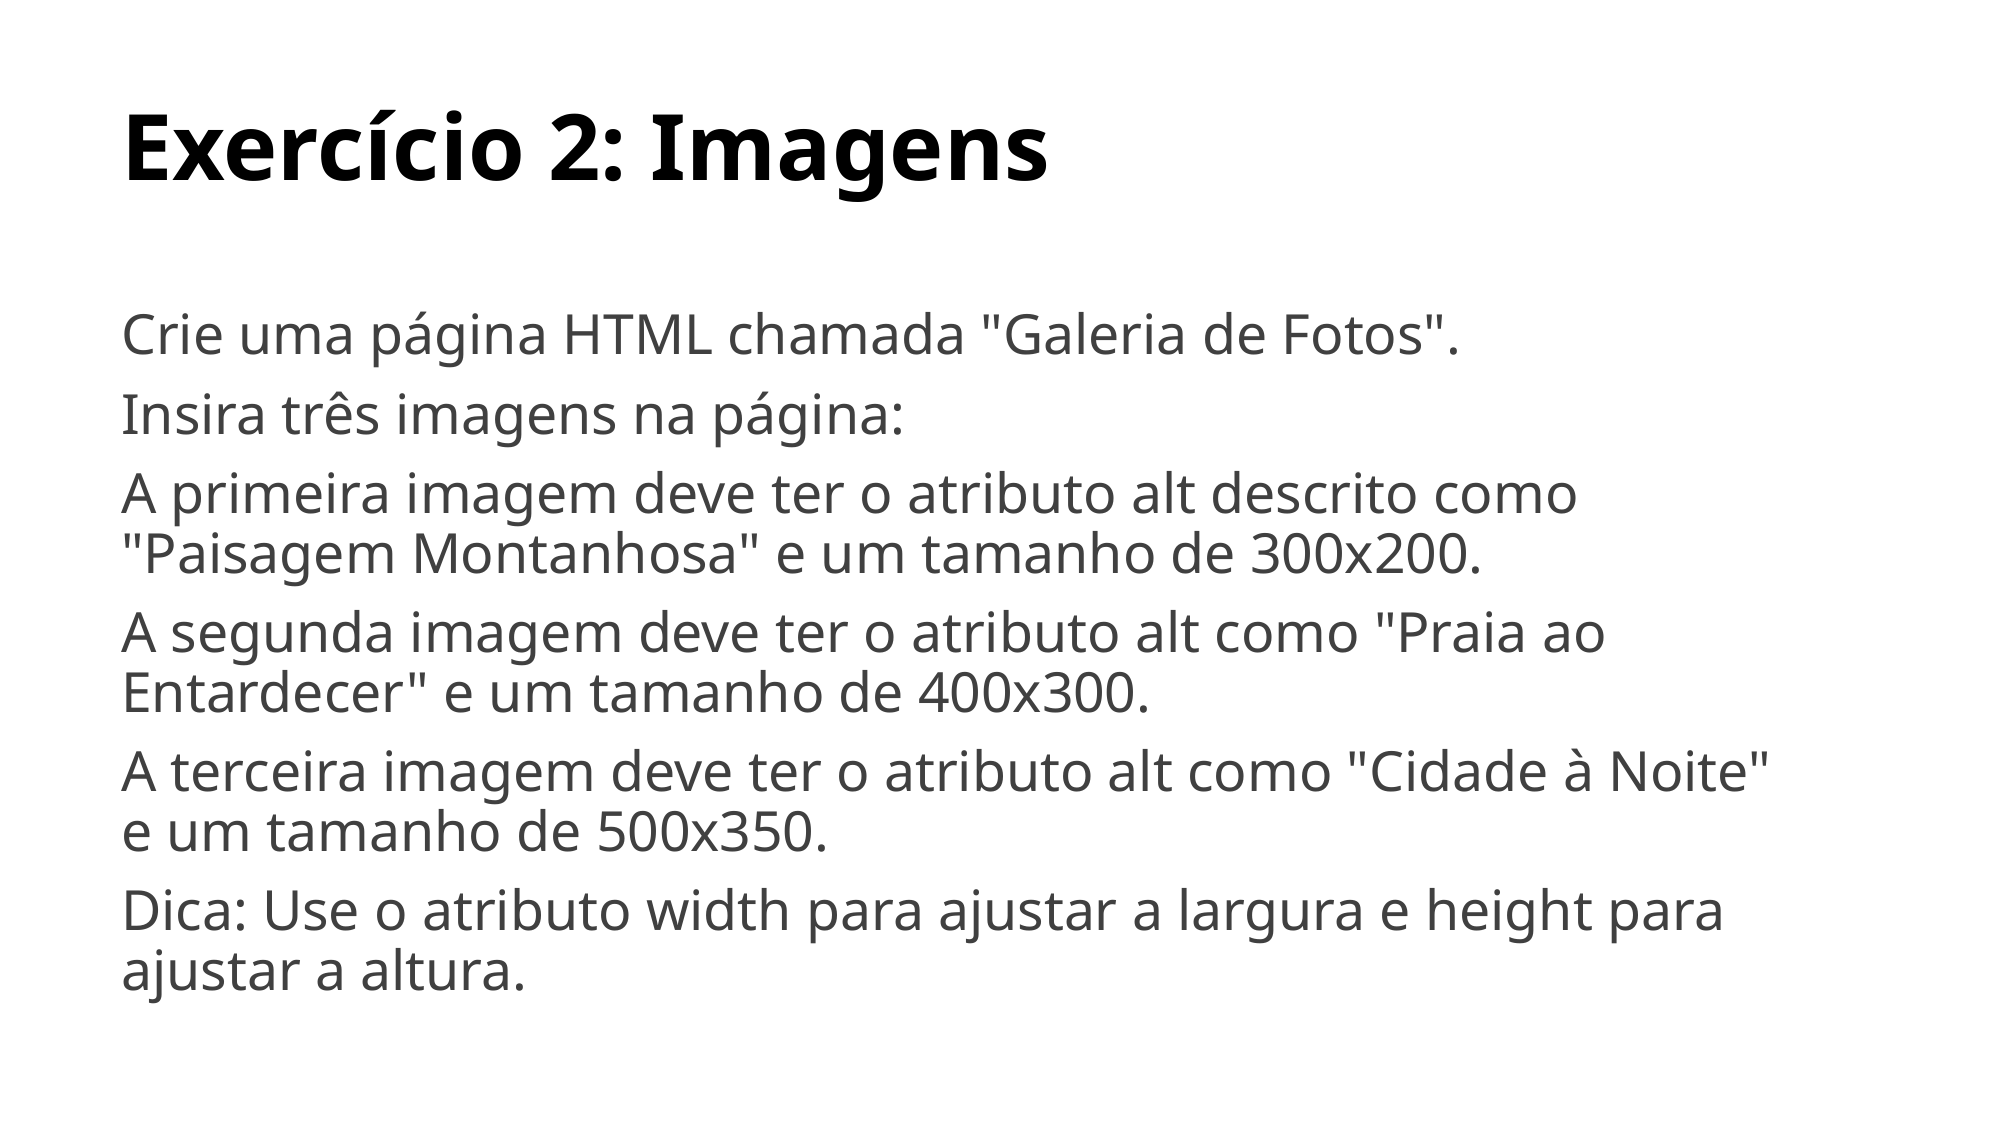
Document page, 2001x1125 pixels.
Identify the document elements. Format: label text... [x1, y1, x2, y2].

list Crie uma página HTML chamada "Galeria de Fotos". Insira três imagens na página: A primeira imagem deve ter o atributo alt descrito como "Paisagem Montanhosa" e um tamanho de 300x200. A segunda imagem deve ter o atributo alt como "Praia ao Entardecer" e um tamanho de 400x300. A terceira imagem deve ter o atributo alt como "Cidade à Noite" e um tamanho de 500x350. Dica: Use o atributo width para ajustar a largura e height para ajustar a altura. [106, 299, 1832, 1014]
title Exercício 2: Imagens [106, 42, 1832, 260]
